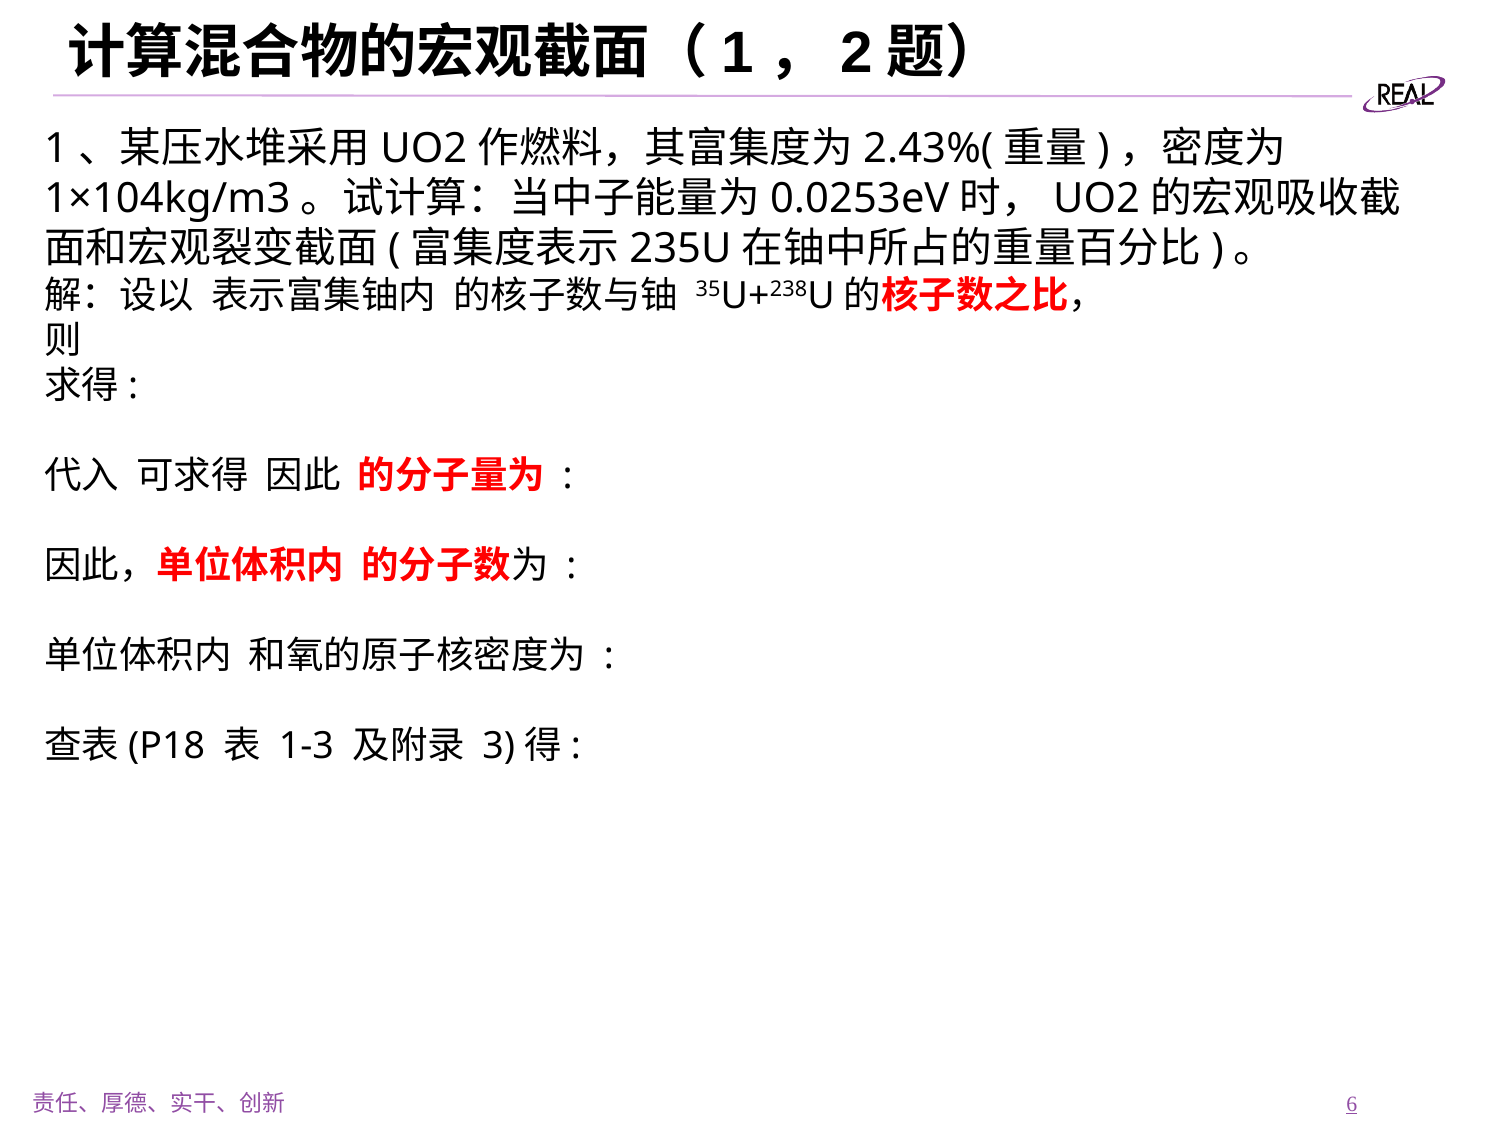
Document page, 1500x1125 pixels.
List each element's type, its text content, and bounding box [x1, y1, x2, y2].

title 计算混合物的宏观截面（1，2题） [52, 7, 1447, 90]
picture [1362, 90, 1447, 113]
